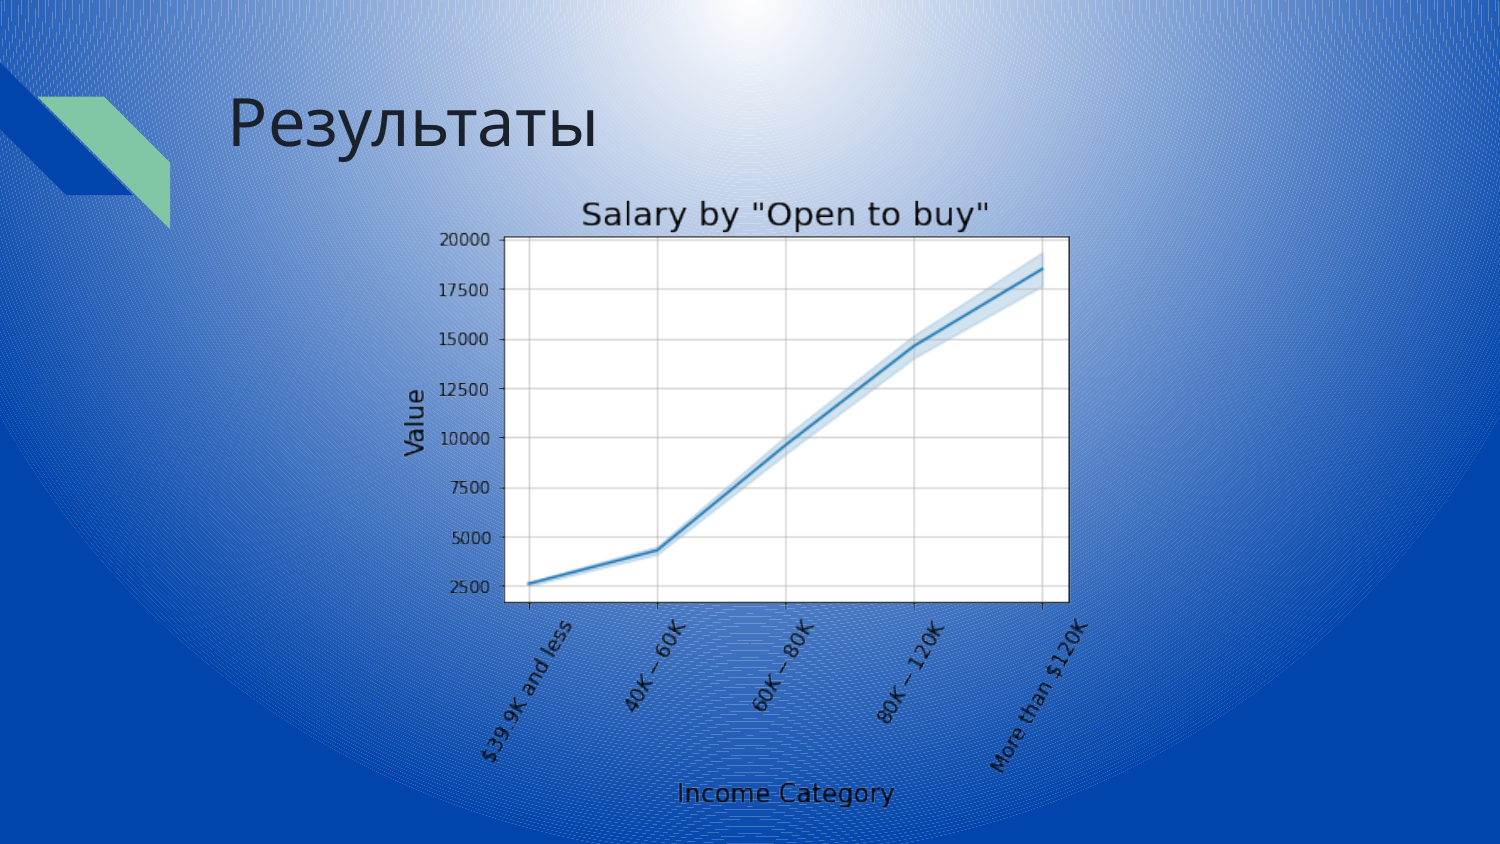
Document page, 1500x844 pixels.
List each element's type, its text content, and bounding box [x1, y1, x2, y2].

picture [394, 189, 1106, 820]
title Результаты [212, 64, 1368, 215]
